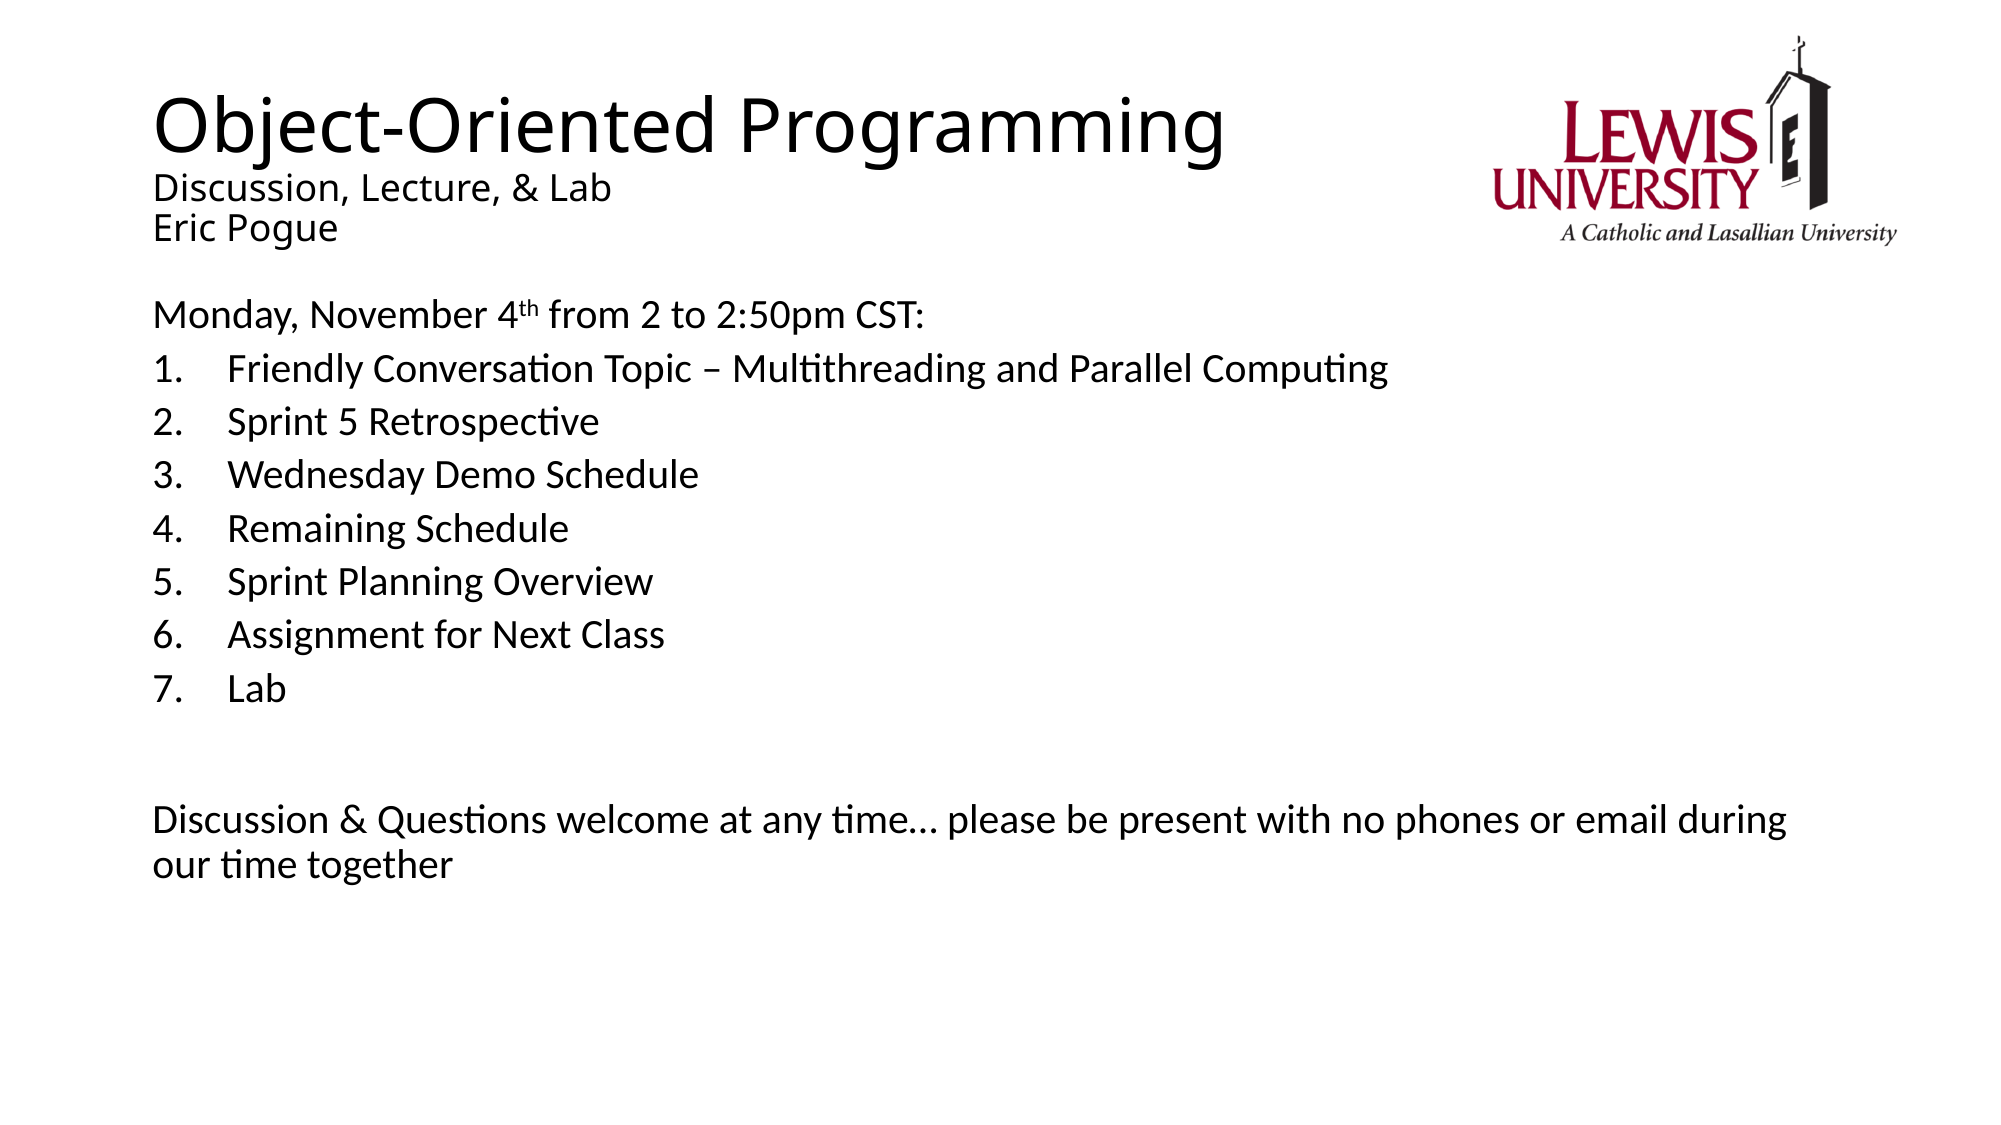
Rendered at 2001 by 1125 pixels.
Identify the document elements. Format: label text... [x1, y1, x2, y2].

picture [1466, 25, 1903, 250]
title Object-Oriented Programming Discussion, Lecture, & Lab Eric Pogue [137, 59, 1330, 278]
list Monday, November 4th from 2 to 2:50pm CST: Friendly Conversation Topic – Multithreading and Parallel Computing Sprint 5 Retrospective Wednesday Demo Schedule Remaining Schedule Sprint Planning Overview Assignment for Next Class Lab Discussion & Questions welcome at any time… please be present with no phones or email during our time together [137, 285, 1863, 1014]
